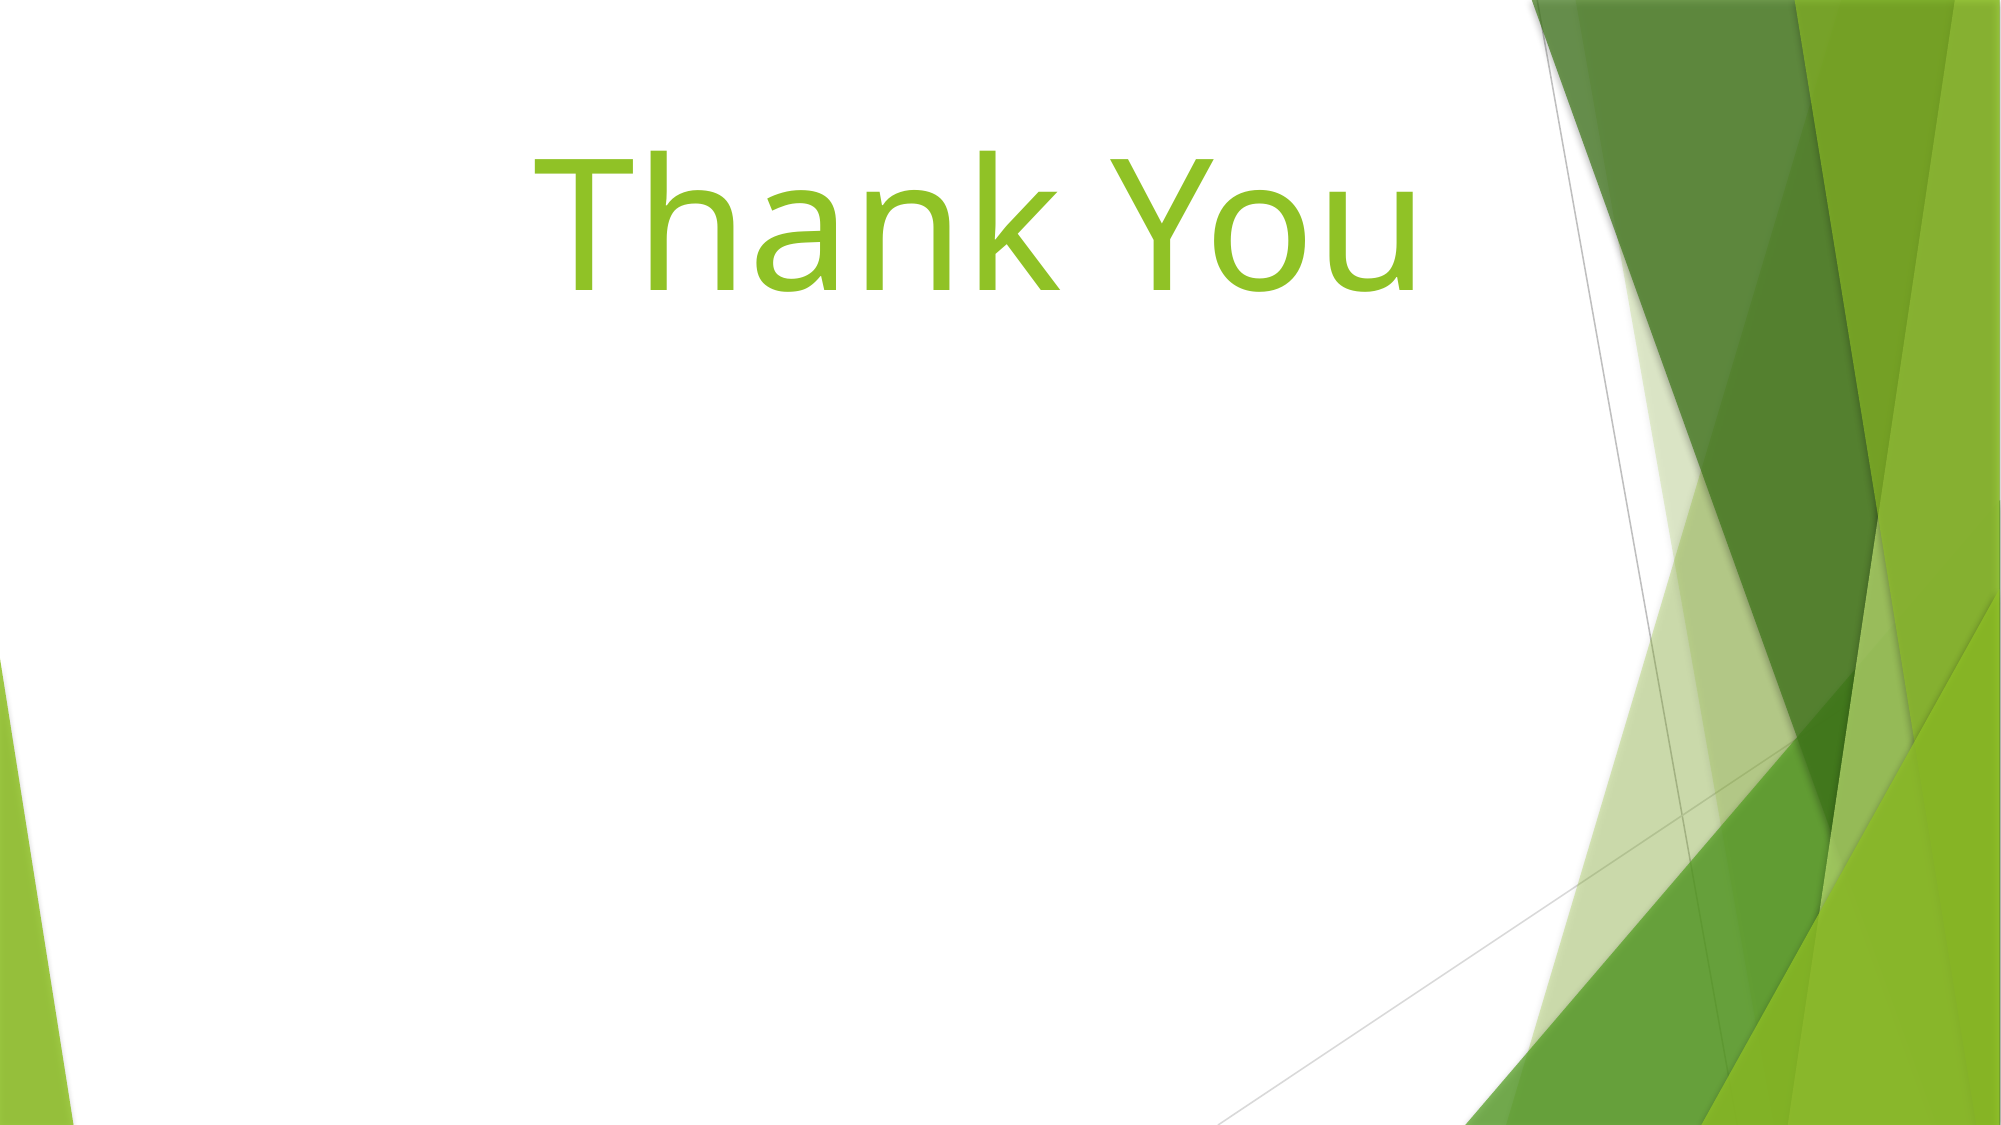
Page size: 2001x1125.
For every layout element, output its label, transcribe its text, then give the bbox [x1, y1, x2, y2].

title Thank You [111, 99, 1852, 889]
